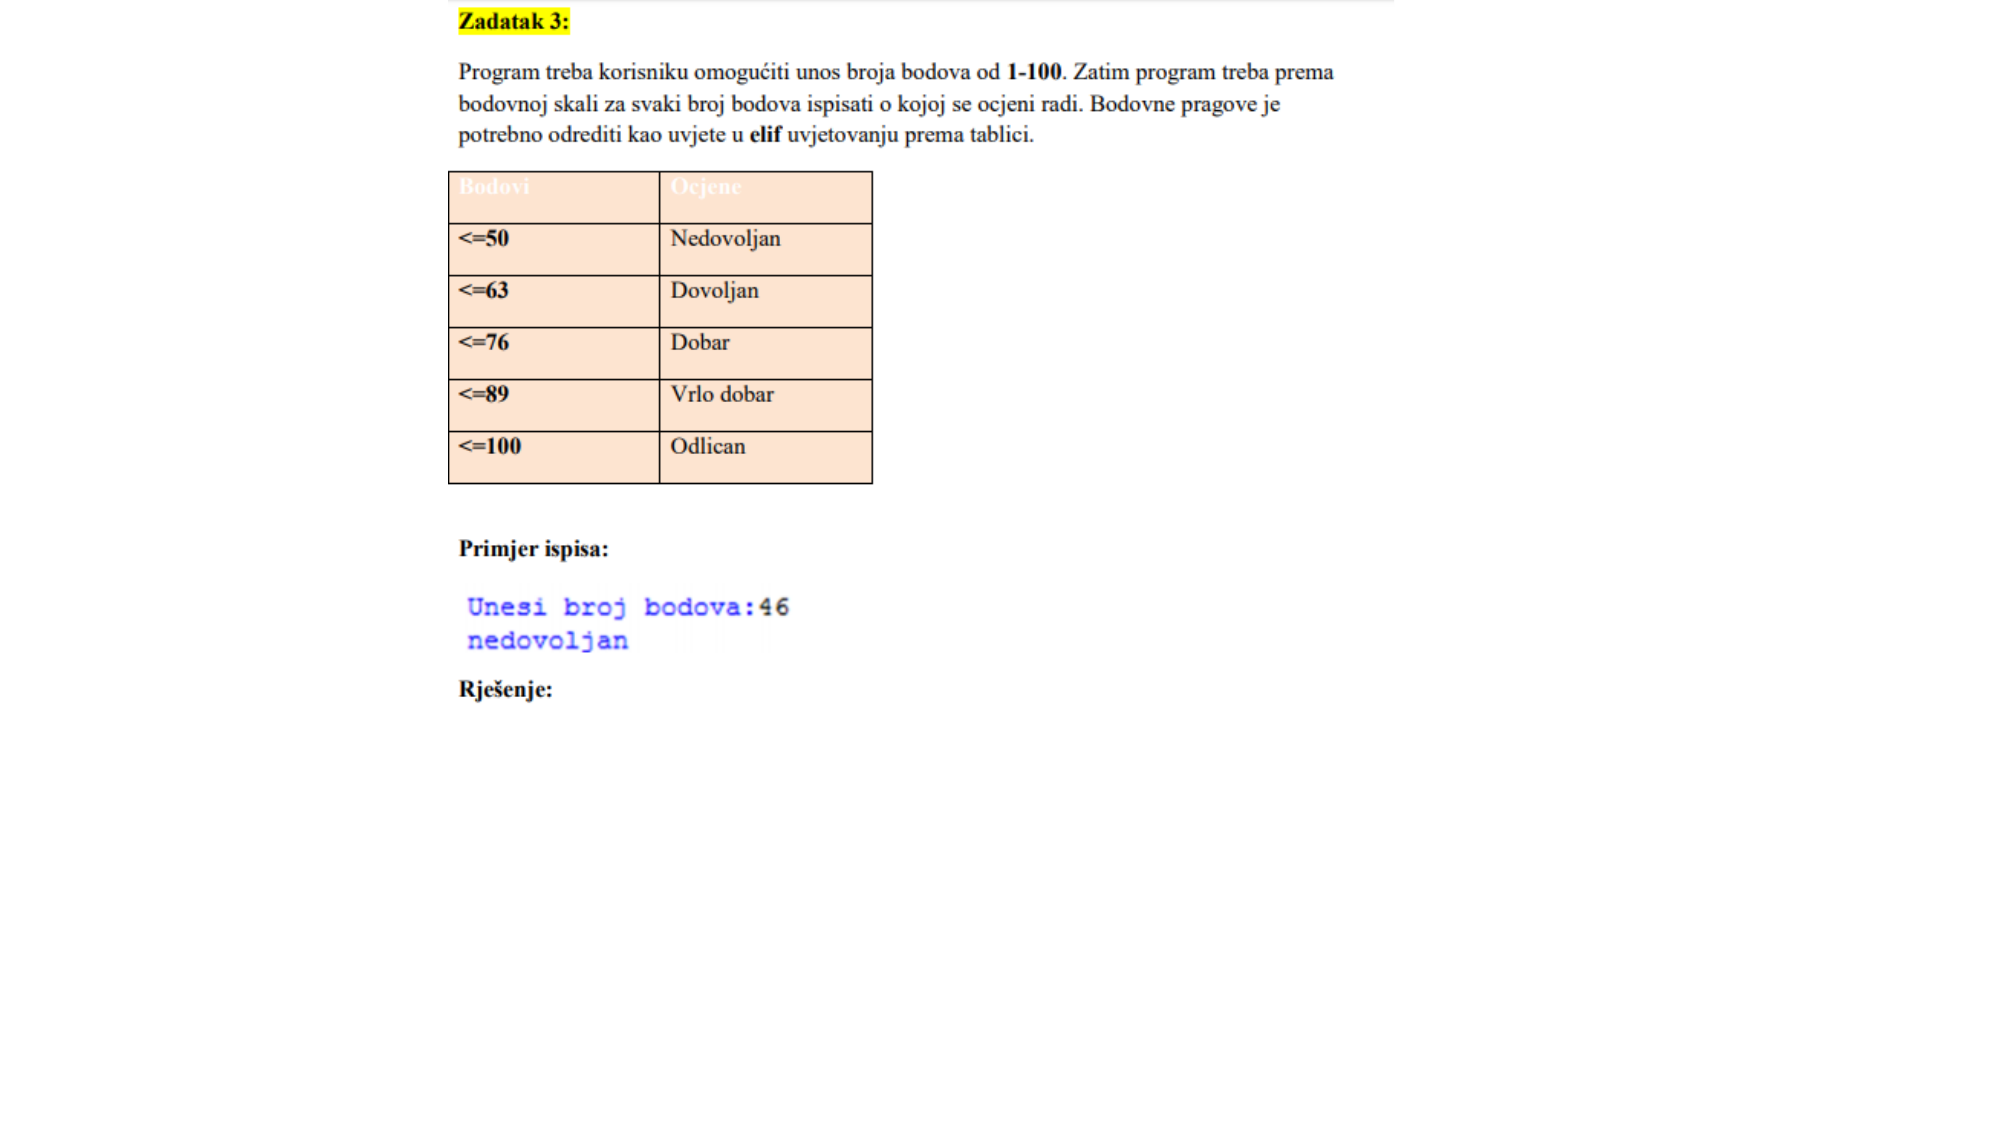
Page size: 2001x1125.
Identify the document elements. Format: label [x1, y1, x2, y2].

list [448, 0, 1395, 710]
